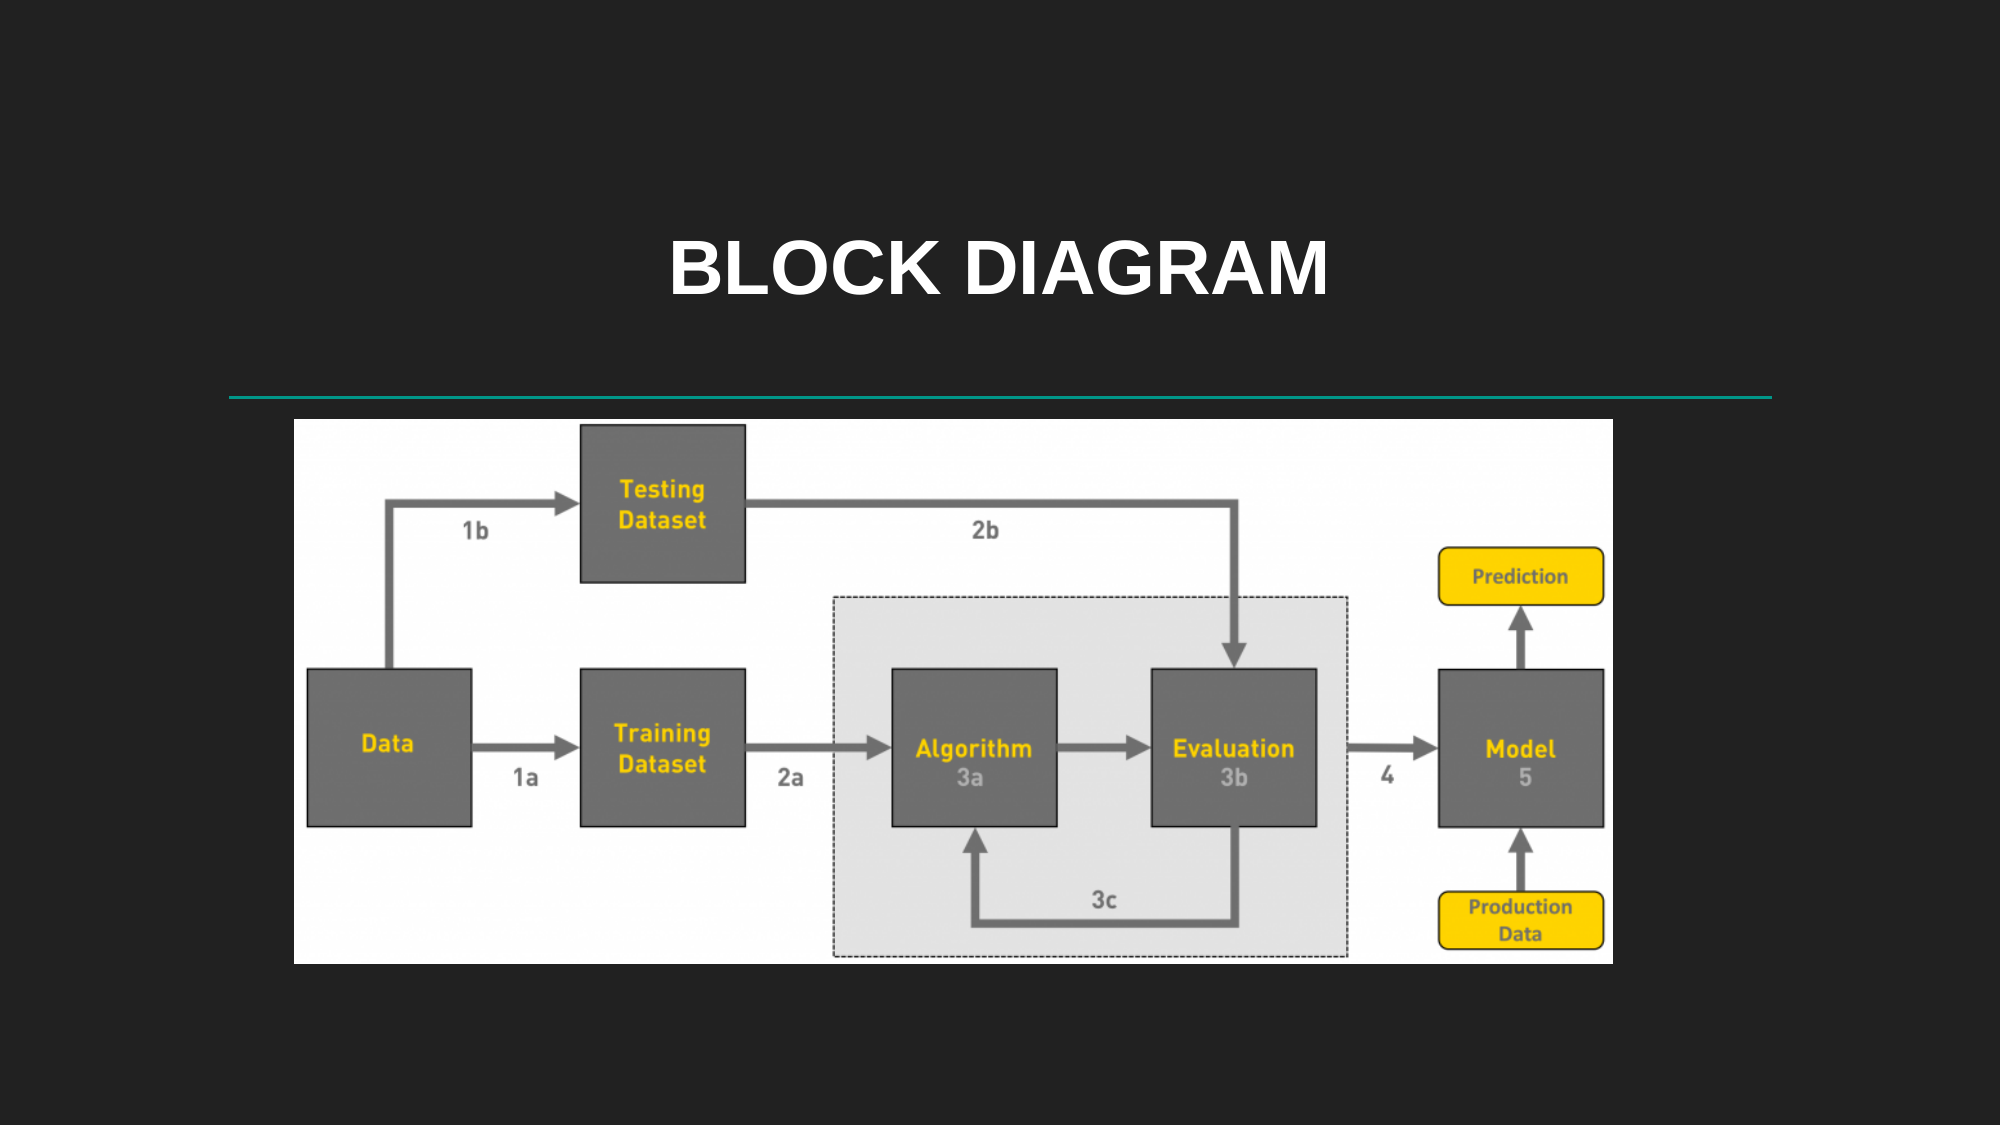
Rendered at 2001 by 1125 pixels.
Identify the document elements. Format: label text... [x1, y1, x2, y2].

title BLOCK DIAGRAM [212, 156, 1788, 371]
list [294, 419, 1613, 965]
